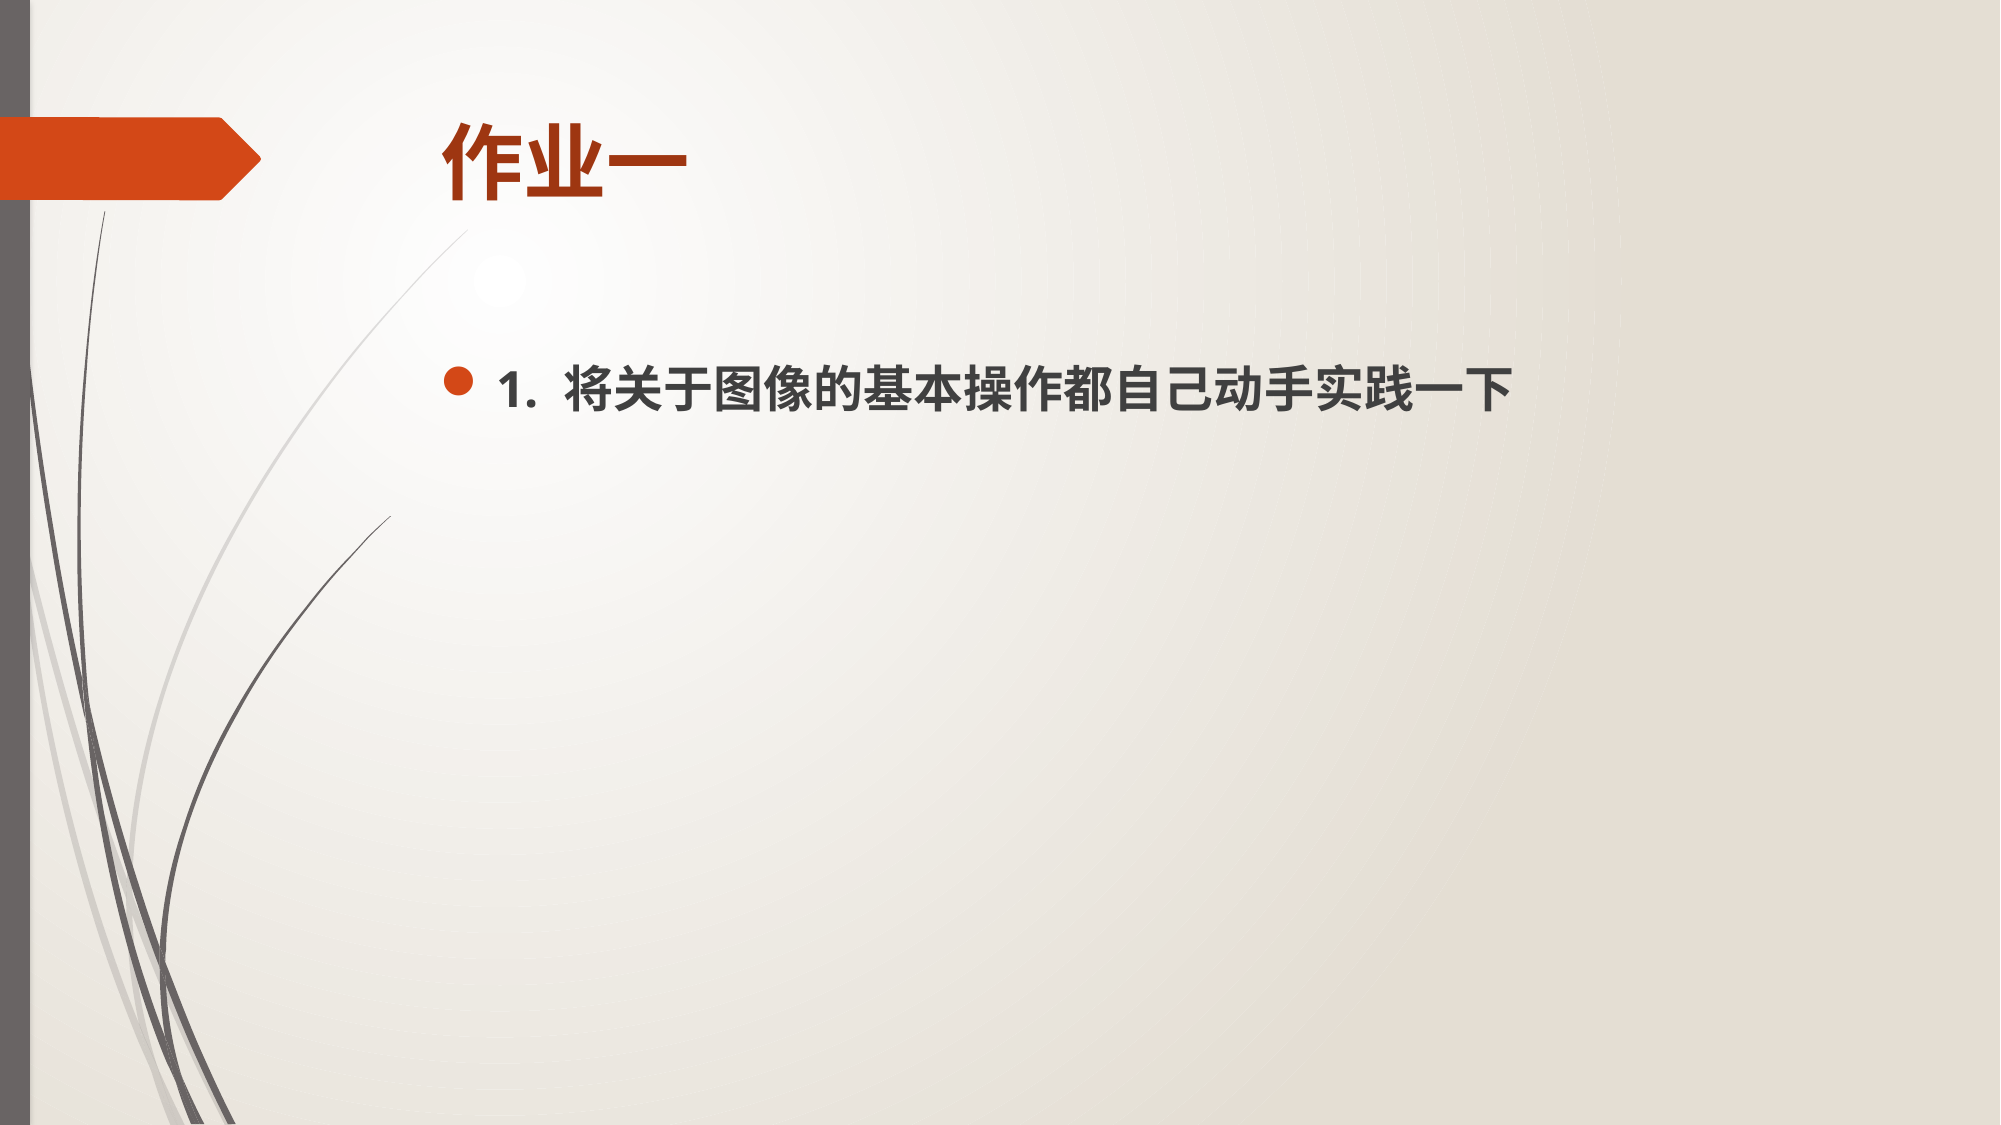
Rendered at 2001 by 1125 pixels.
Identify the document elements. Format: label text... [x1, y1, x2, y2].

list 1. 将关于图像的基本操作都自己动手实践一下 [424, 350, 1888, 970]
title 作业一 [425, 102, 1888, 313]
